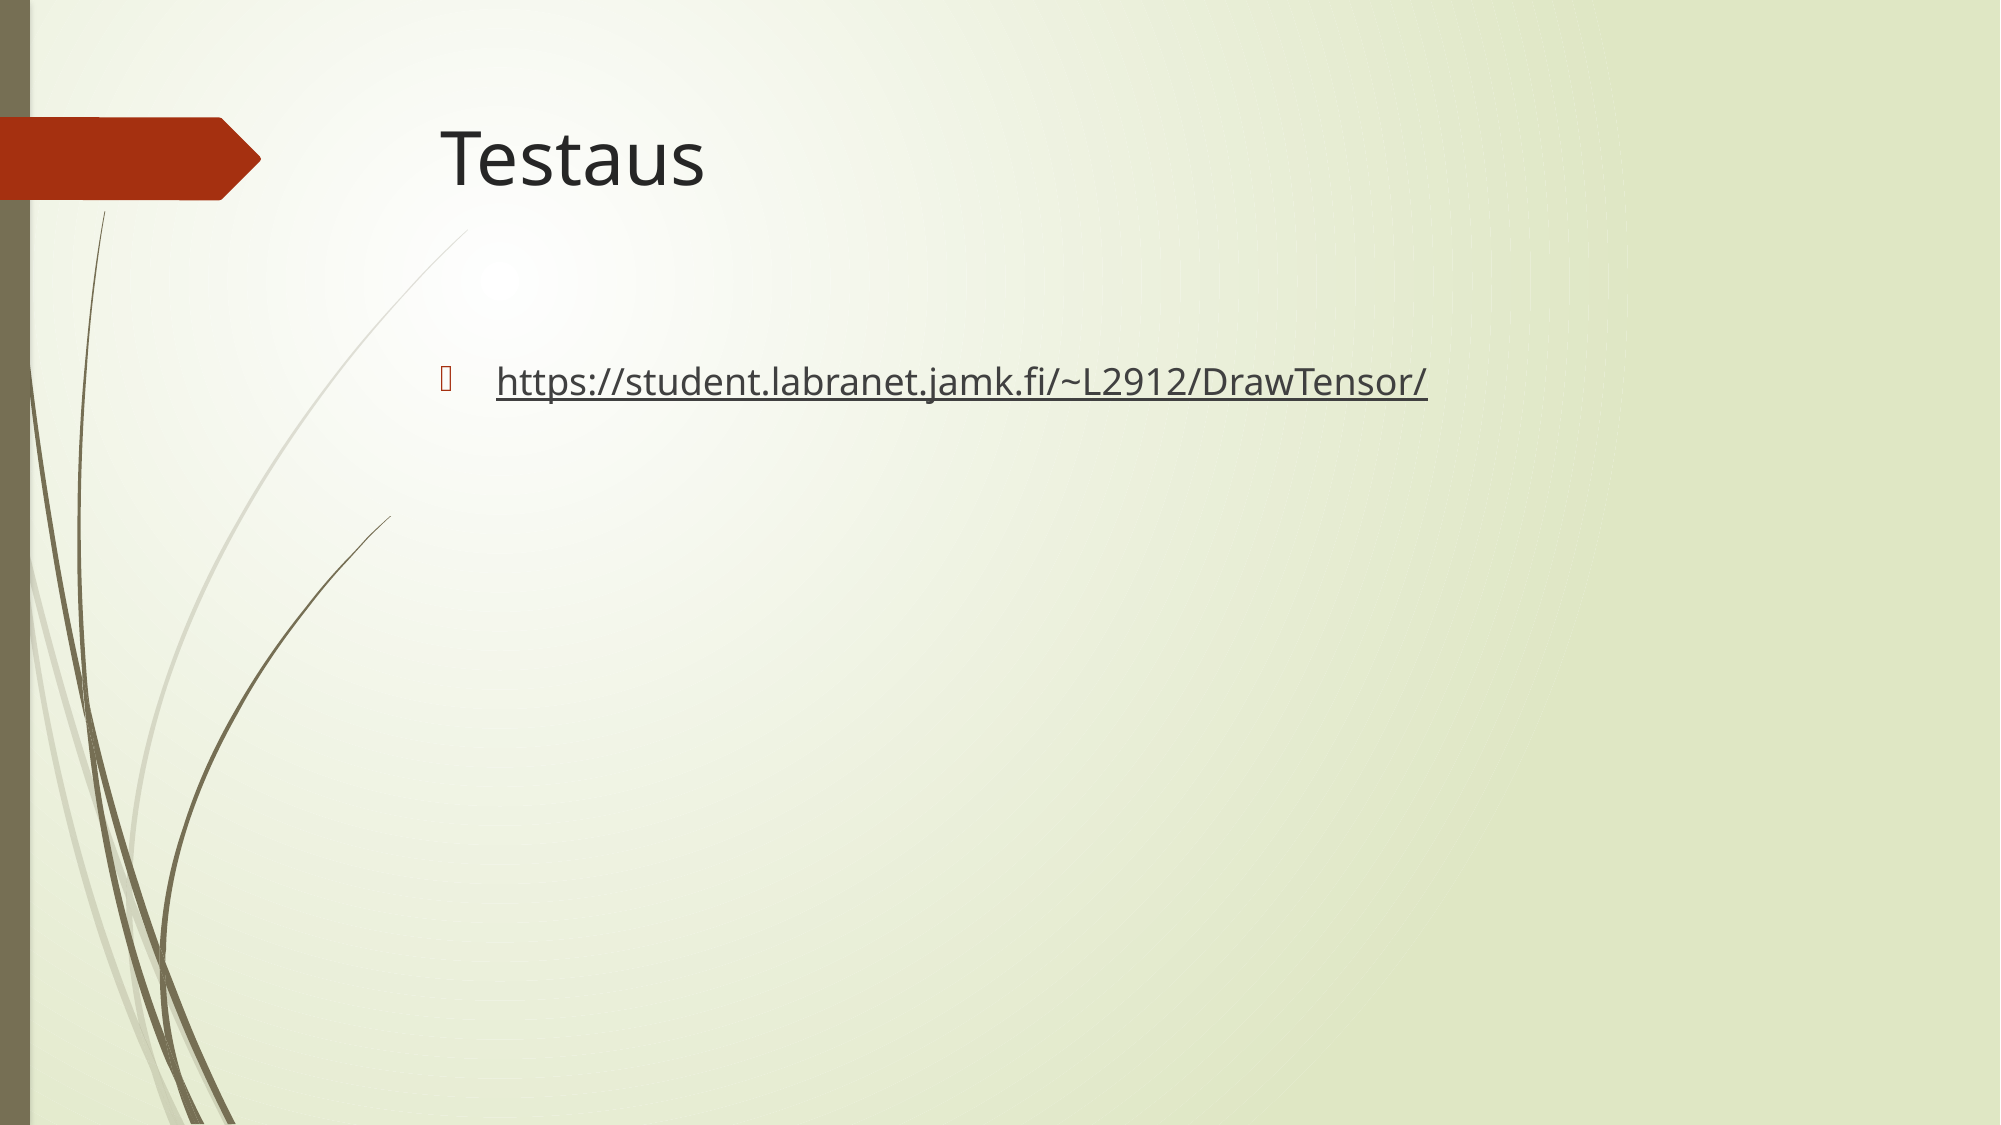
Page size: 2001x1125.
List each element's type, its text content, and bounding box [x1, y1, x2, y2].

list https://student.labranet.jamk.fi/~L2912/DrawTensor/ [424, 350, 1888, 970]
title Testaus [425, 102, 1888, 313]
